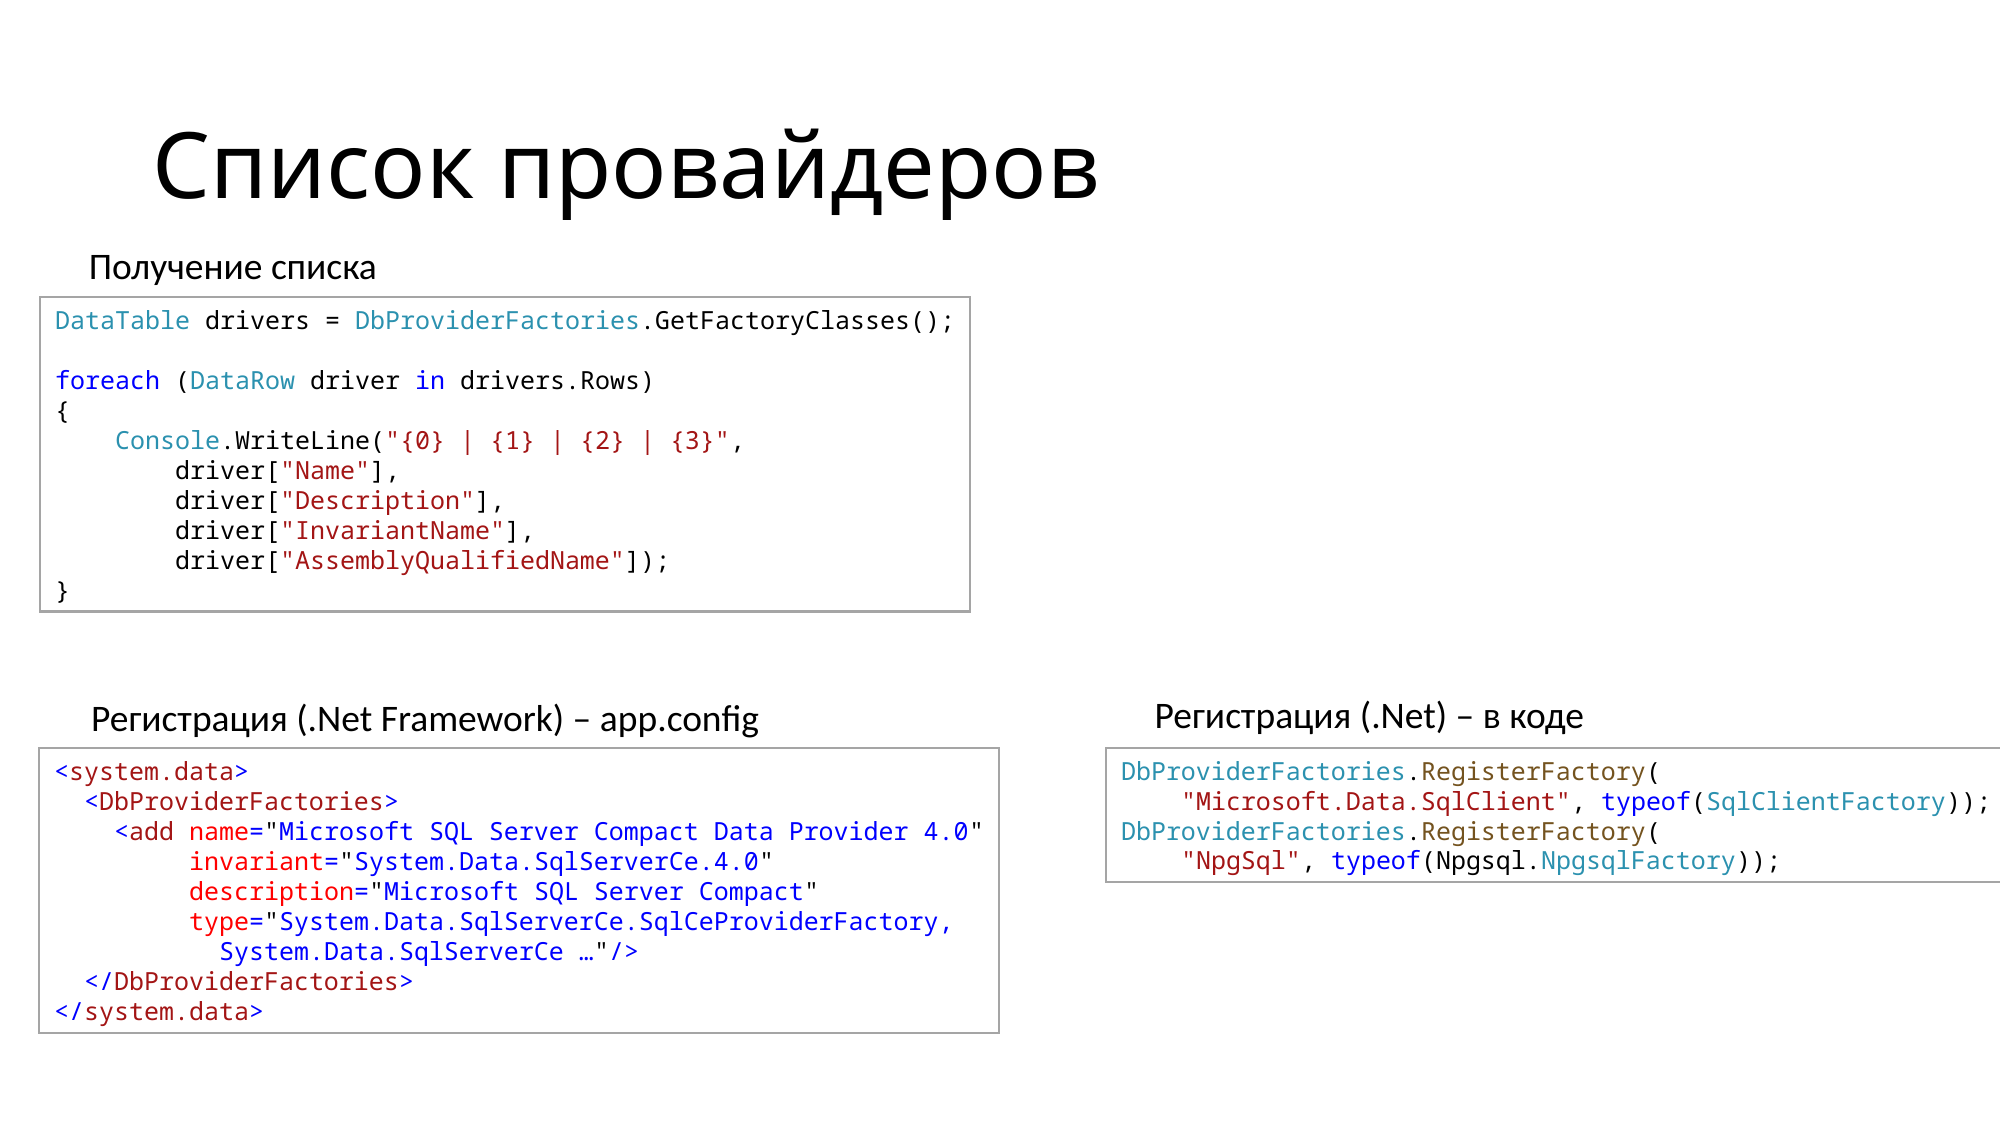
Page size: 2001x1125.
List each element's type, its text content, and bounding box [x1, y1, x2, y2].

title Список провайдеров [137, 59, 1863, 278]
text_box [72, 234, 939, 614]
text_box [72, 686, 967, 1035]
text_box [1136, 683, 1976, 884]
